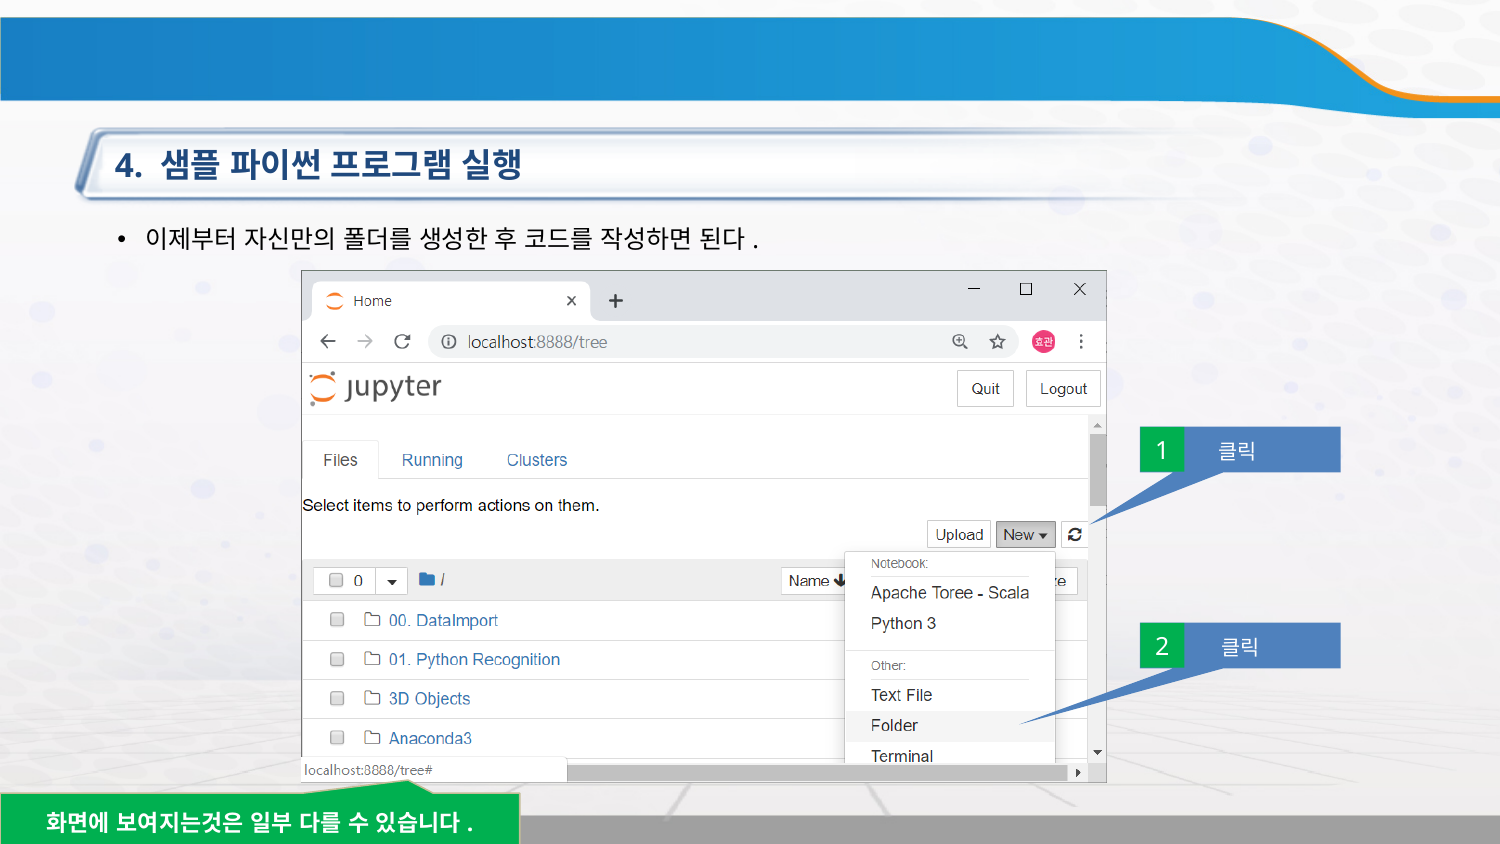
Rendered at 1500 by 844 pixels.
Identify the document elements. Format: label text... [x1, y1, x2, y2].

text_box 이제부터 자신만의 폴더를 생성한 후 코드를 작성하면 된다. [102, 216, 775, 262]
picture [0, 0, 1500, 844]
text_box 1 [1140, 426, 1185, 472]
text_box 2 [1140, 622, 1185, 668]
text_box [74, 126, 1289, 208]
text_box 클릭 [1111, 426, 1341, 517]
text_box 클릭 [1111, 622, 1341, 700]
text_box 화면에 보여지는것은 일부 다를 수 있습니다. [0, 791, 520, 844]
text_box 2. 설치 및 설정 [29, 0, 1175, 103]
